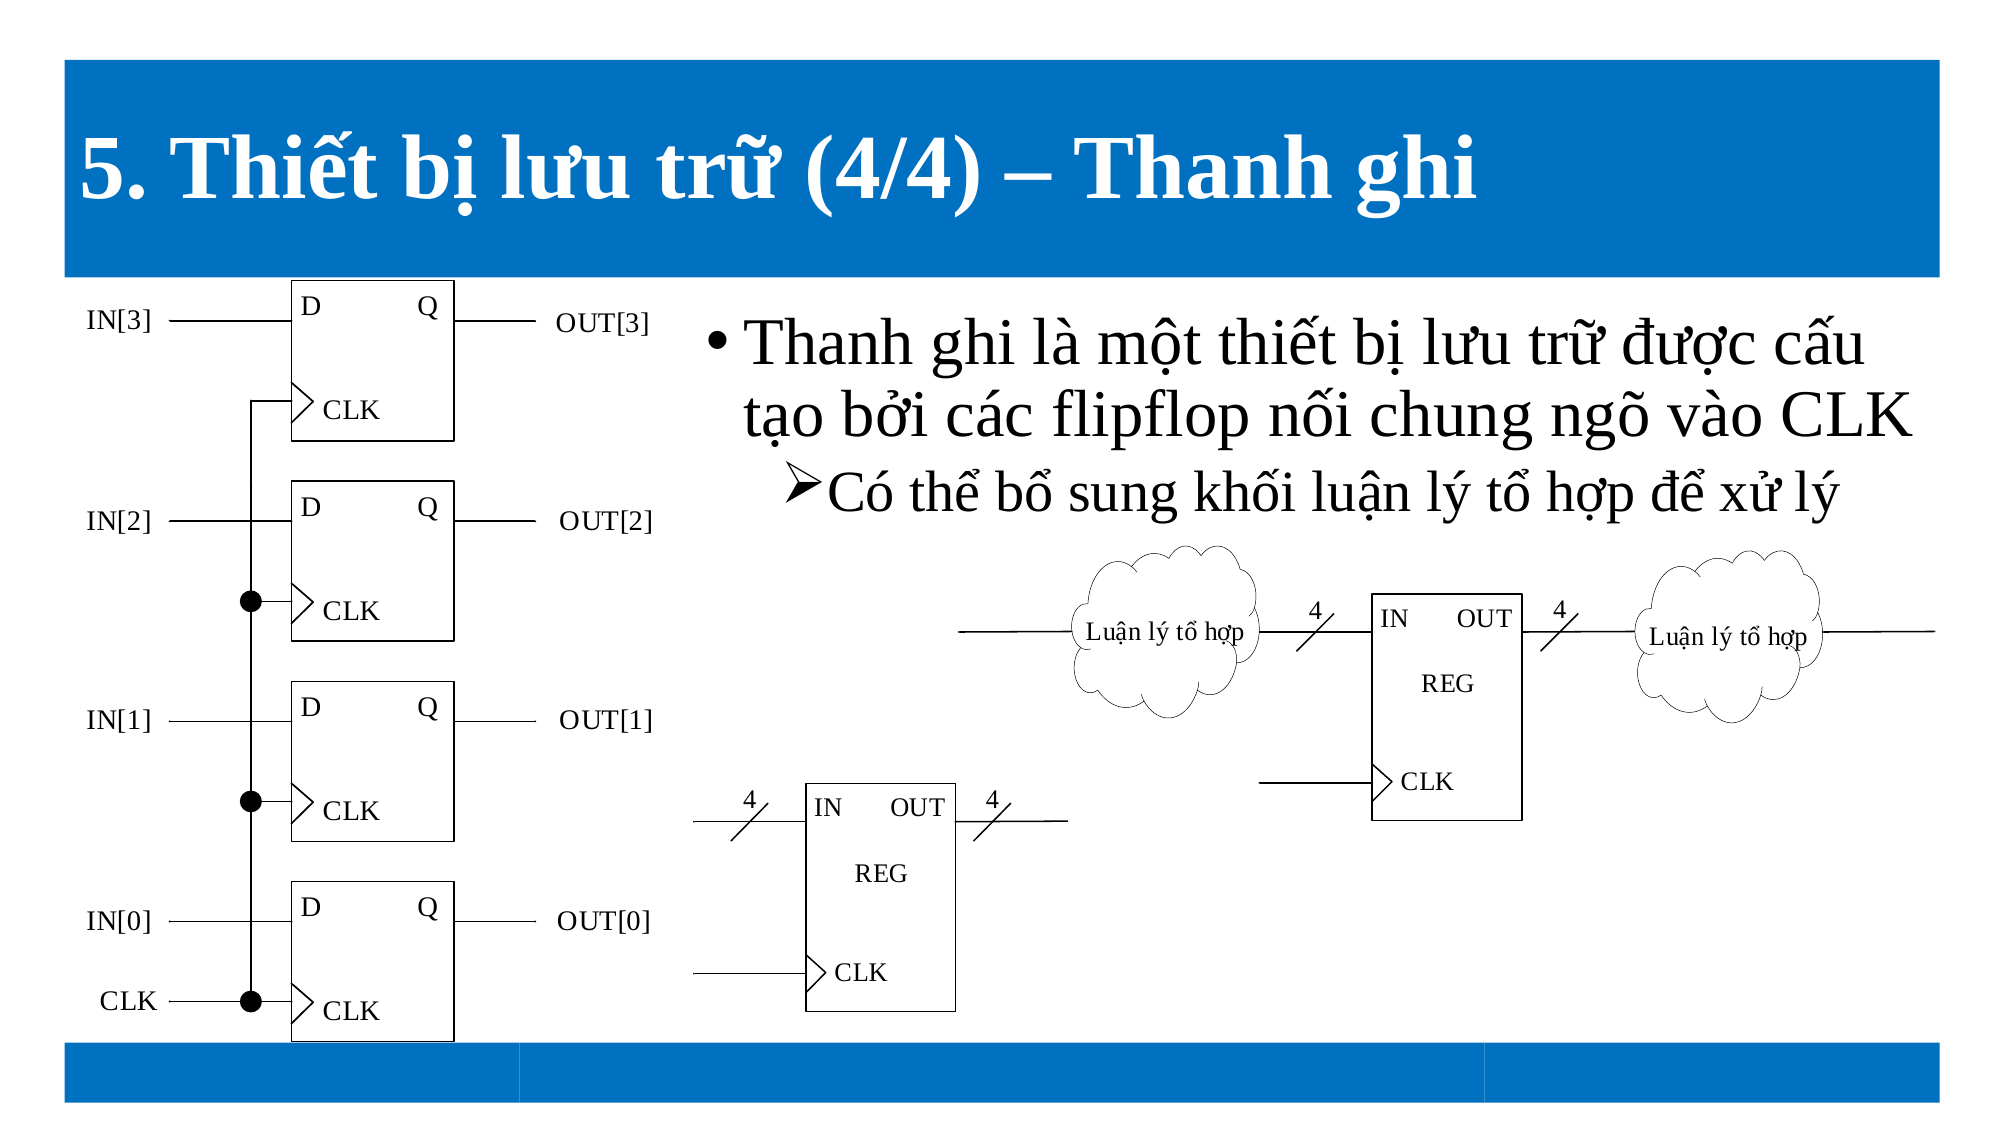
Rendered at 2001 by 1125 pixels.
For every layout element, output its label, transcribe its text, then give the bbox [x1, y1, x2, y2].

title 5. Thiết bị lưu trữ (4/4) – Thanh ghi [64, 59, 1940, 278]
slide_number [64, 1043, 520, 1103]
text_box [64, 277, 676, 1043]
picture [955, 543, 1936, 822]
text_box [690, 775, 1069, 1014]
list Thanh ghi là một thiết bị lưu trữ được cấu tạo bởi các flipflop nối chung ngõ vào CLK Có thể bổ sung khối luận lý tổ hợp để xử lý [690, 299, 1940, 1014]
